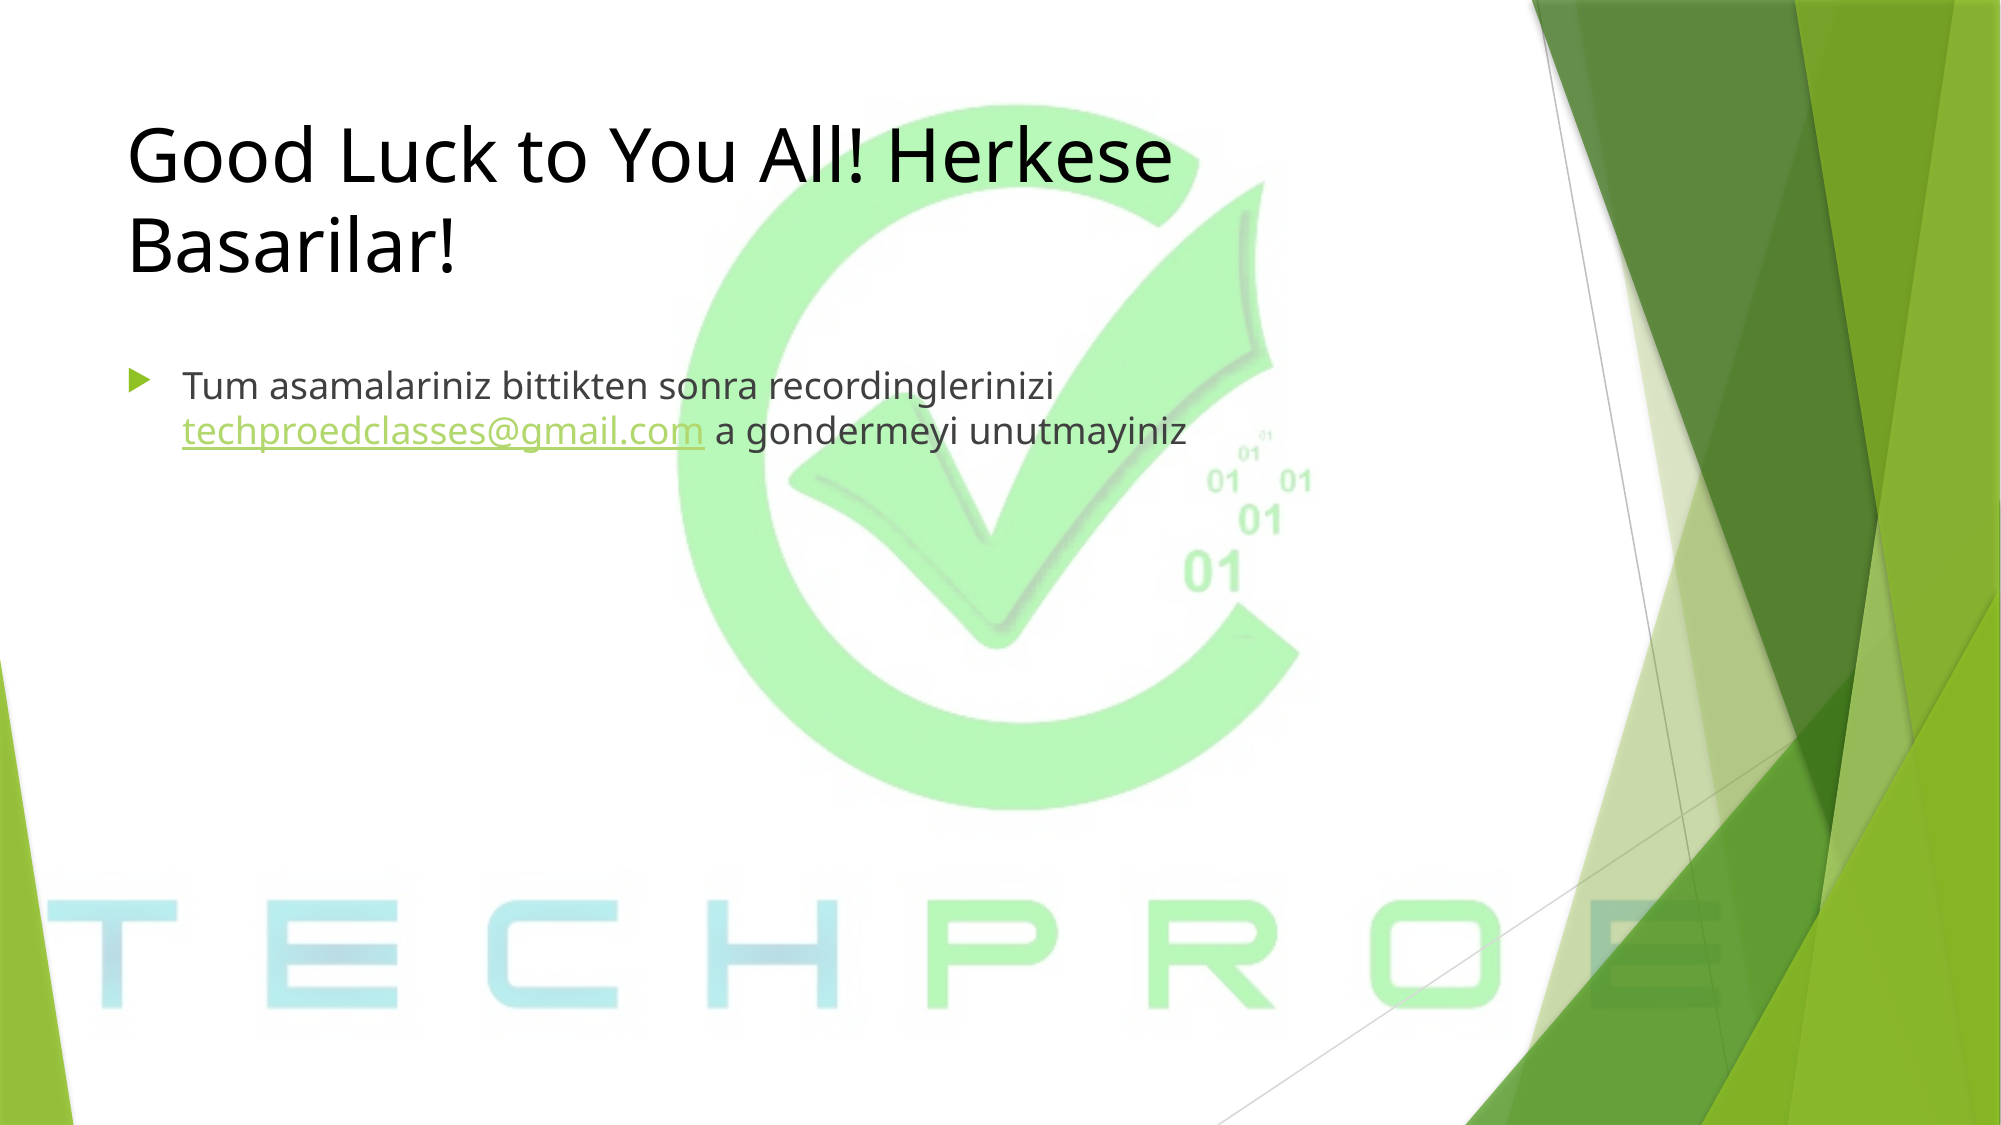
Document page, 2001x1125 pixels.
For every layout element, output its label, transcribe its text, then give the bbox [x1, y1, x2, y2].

title Good Luck to You All! Herkese Basarilar! [111, 99, 1522, 233]
list Tum asamalariniz bittikten sonra recordinglerinizi techproedclasses@gmail.com a gondermeyi unutmayiniz [111, 354, 1522, 992]
